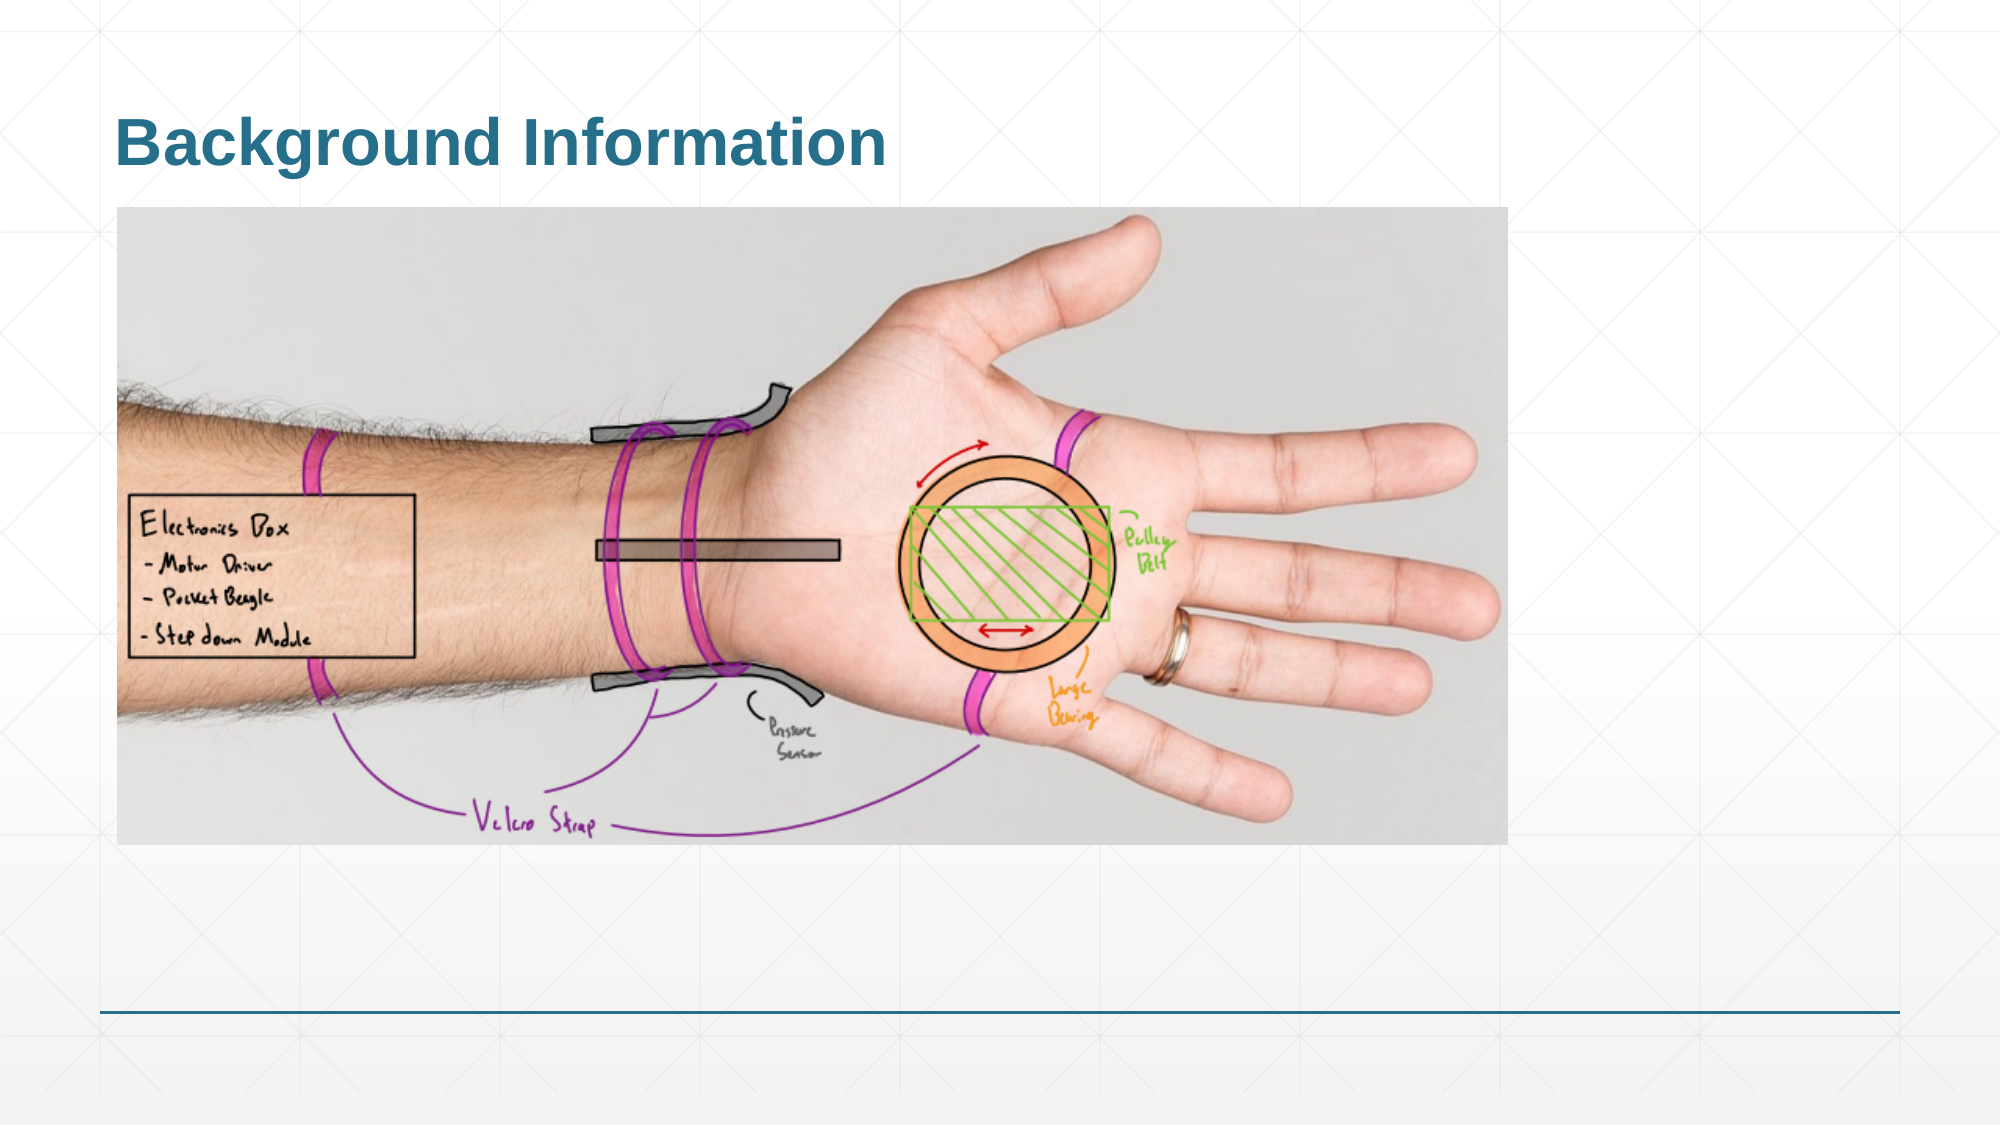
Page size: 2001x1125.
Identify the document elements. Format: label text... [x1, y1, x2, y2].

picture [116, 207, 1509, 846]
title Background Information [99, 37, 1900, 188]
